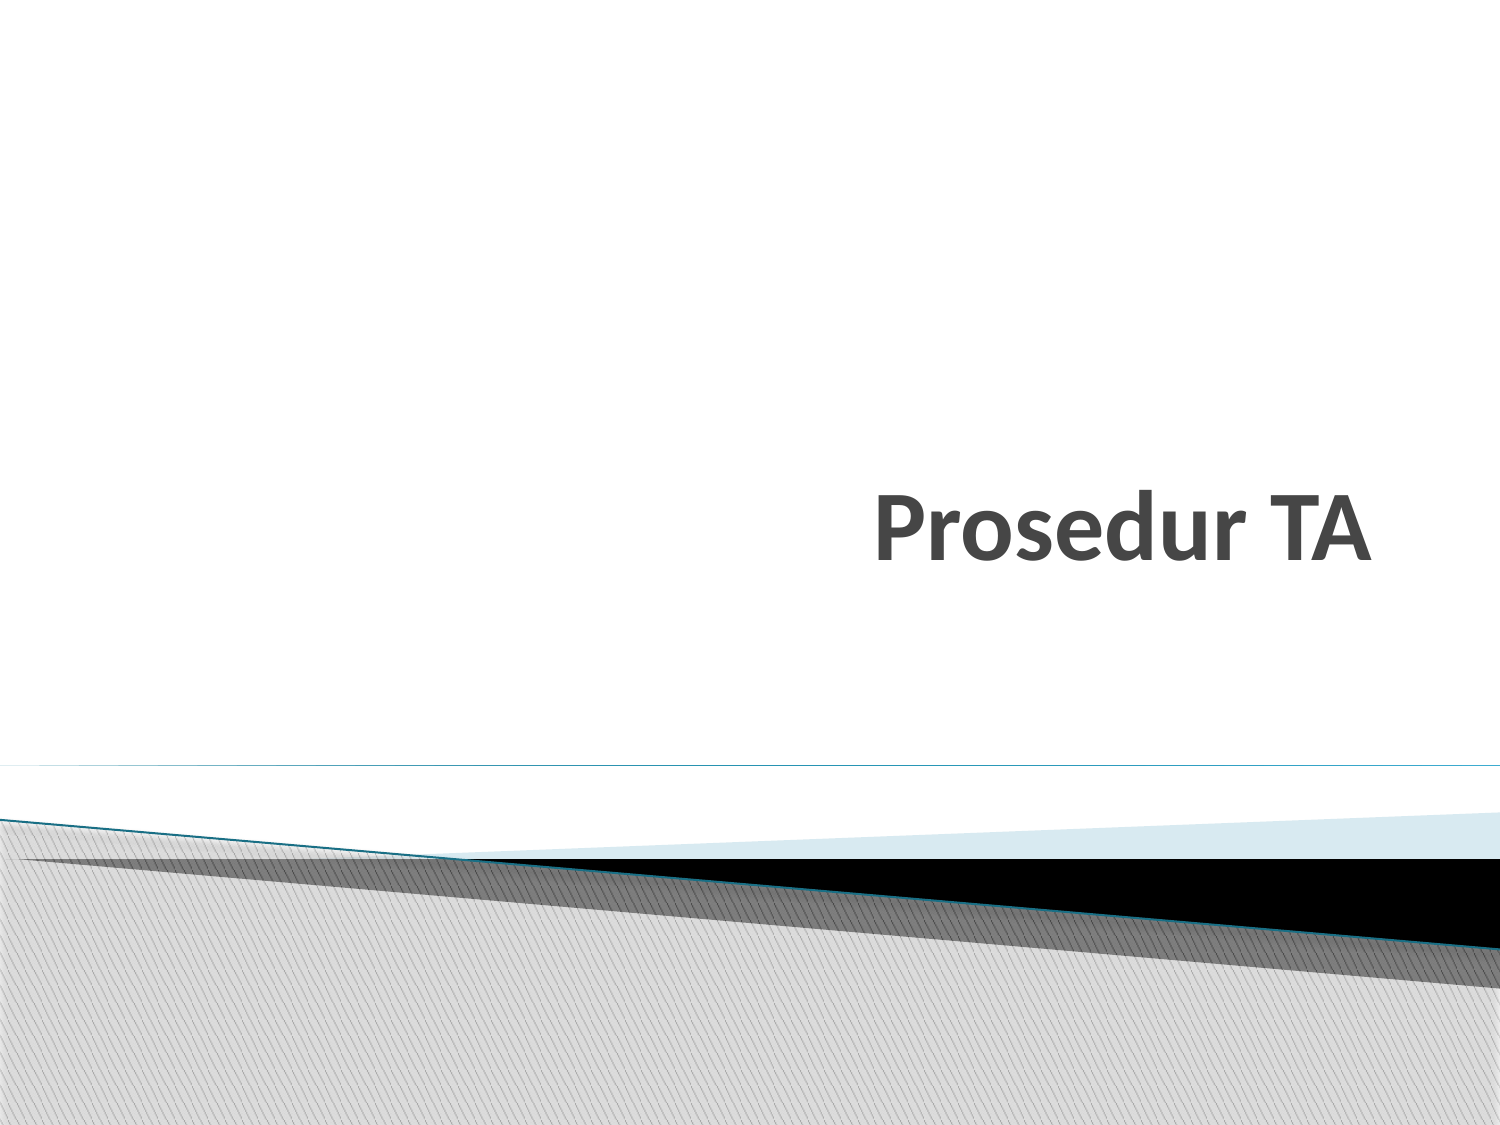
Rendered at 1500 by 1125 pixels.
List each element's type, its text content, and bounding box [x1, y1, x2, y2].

title Prosedur TA [112, 287, 1388, 588]
picture [5, 859, 1500, 989]
